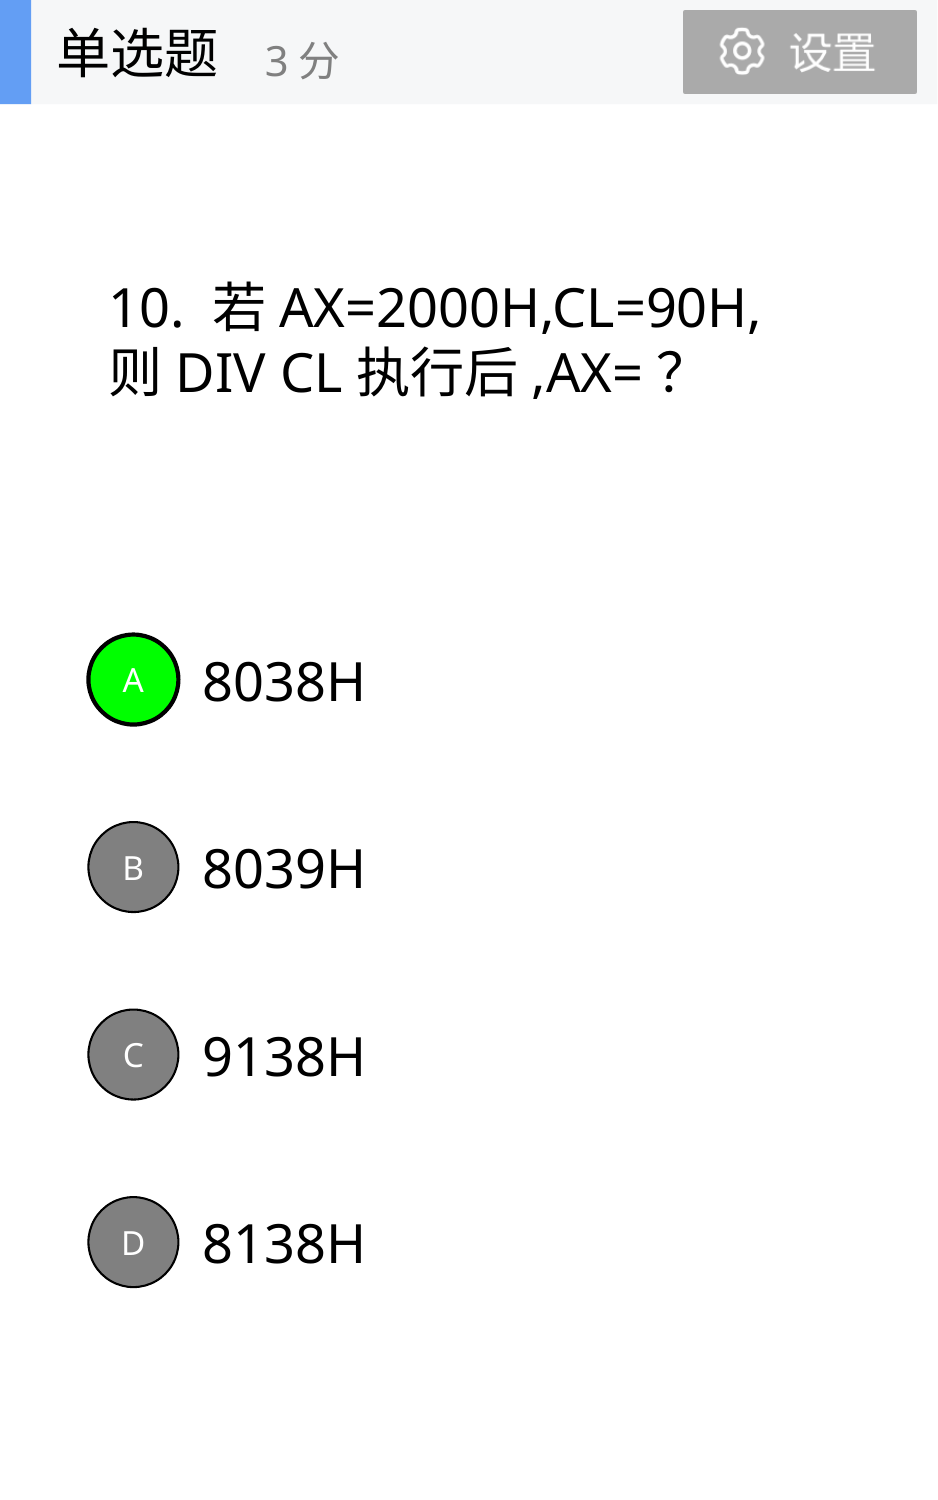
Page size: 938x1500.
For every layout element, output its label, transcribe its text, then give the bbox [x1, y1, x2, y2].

text_box 8038H [187, 639, 387, 720]
text_box 8138H [187, 1202, 387, 1282]
text_box 9138H [187, 1014, 387, 1095]
text_box D [87, 1196, 180, 1289]
text_box A [87, 633, 180, 726]
text_box B [87, 821, 180, 914]
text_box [0, 0, 938, 105]
picture [683, 10, 917, 94]
text_box 10. 若AX=2000H,CL=90H,则DIV CL执行后,AX=？ [93, 266, 843, 411]
text_box C [87, 1008, 180, 1101]
text_box 8039H [187, 827, 387, 907]
